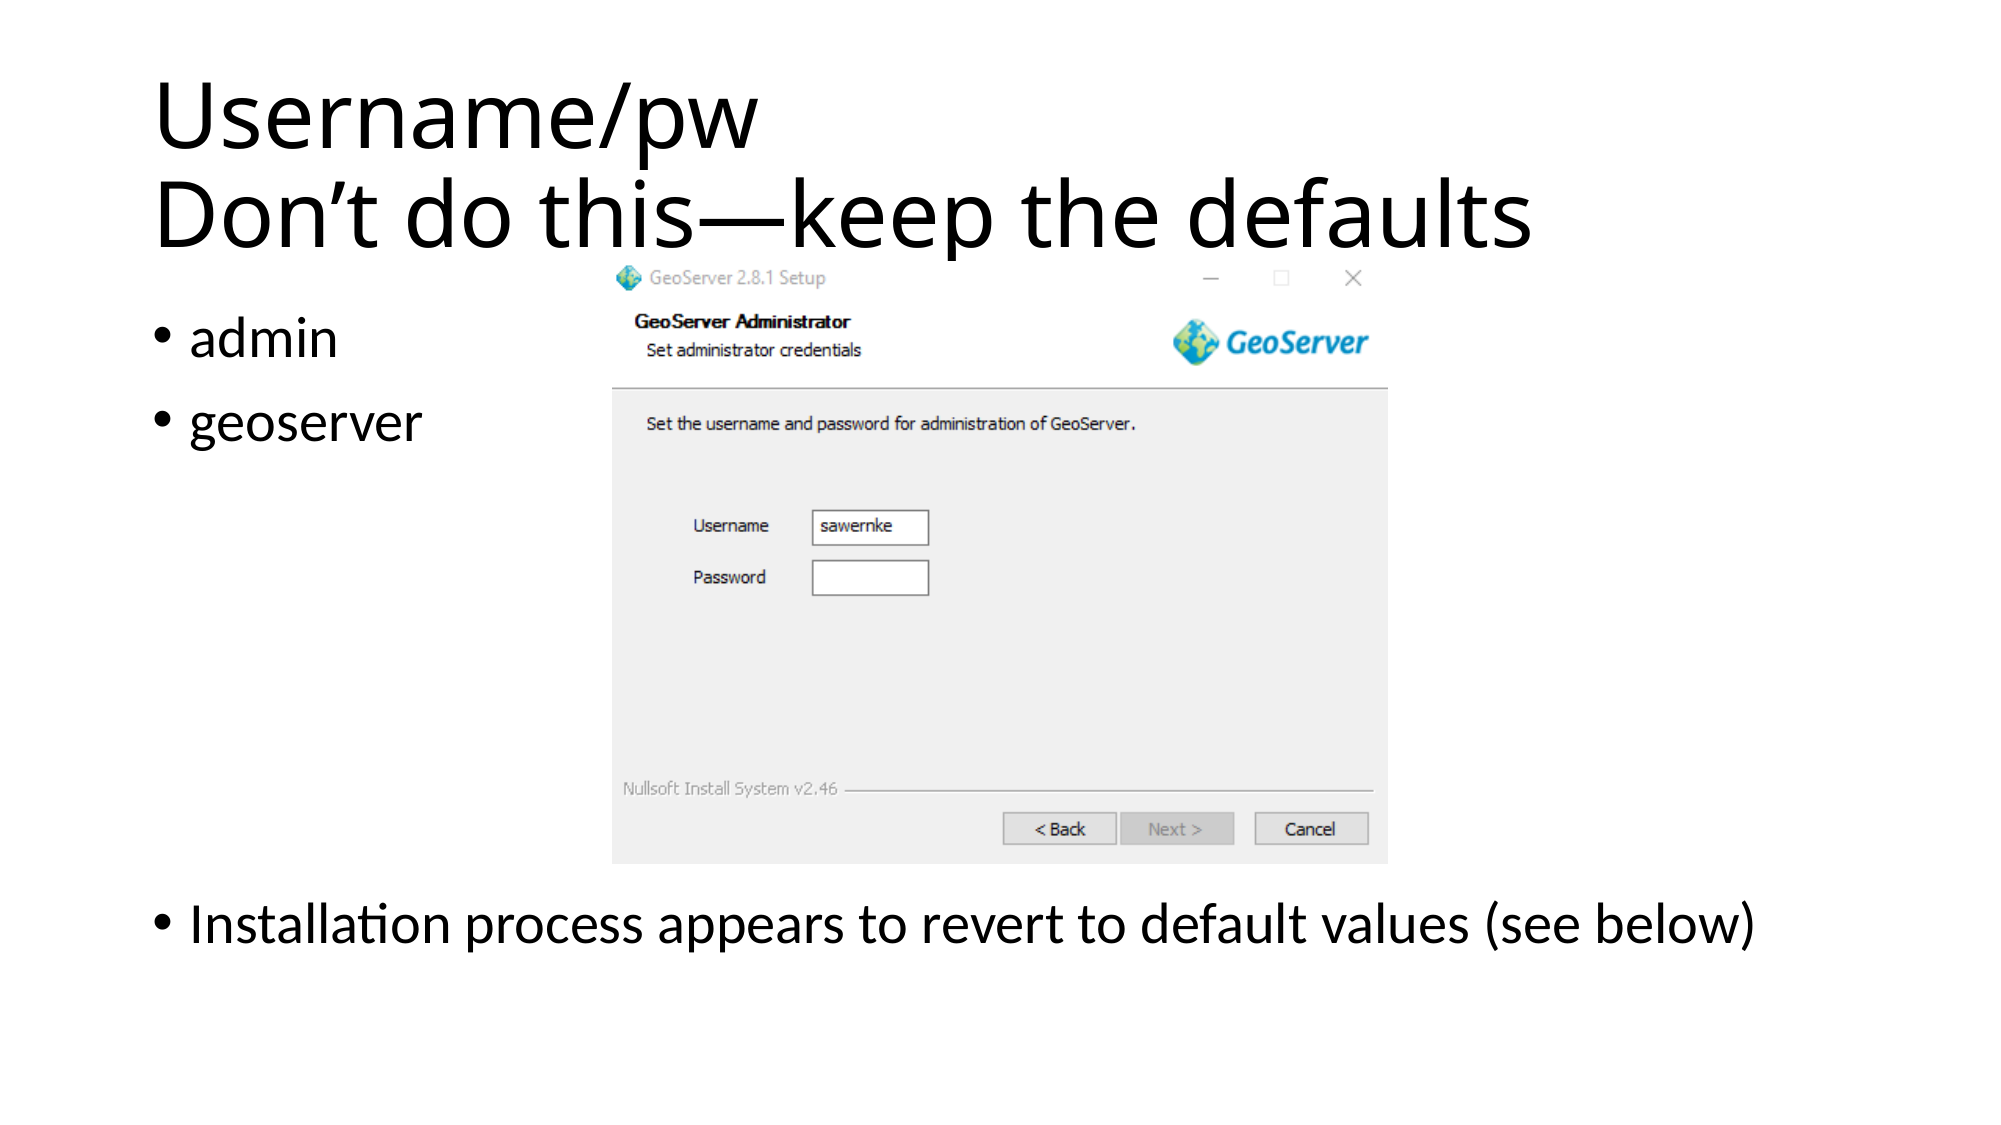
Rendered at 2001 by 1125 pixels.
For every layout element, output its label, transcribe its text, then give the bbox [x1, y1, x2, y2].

picture [612, 261, 1388, 864]
title Username/pw Don’t do this—keep the defaults [137, 59, 1863, 278]
list admin geoserver Installation process appears to revert to default values (see below) [137, 299, 1863, 1014]
